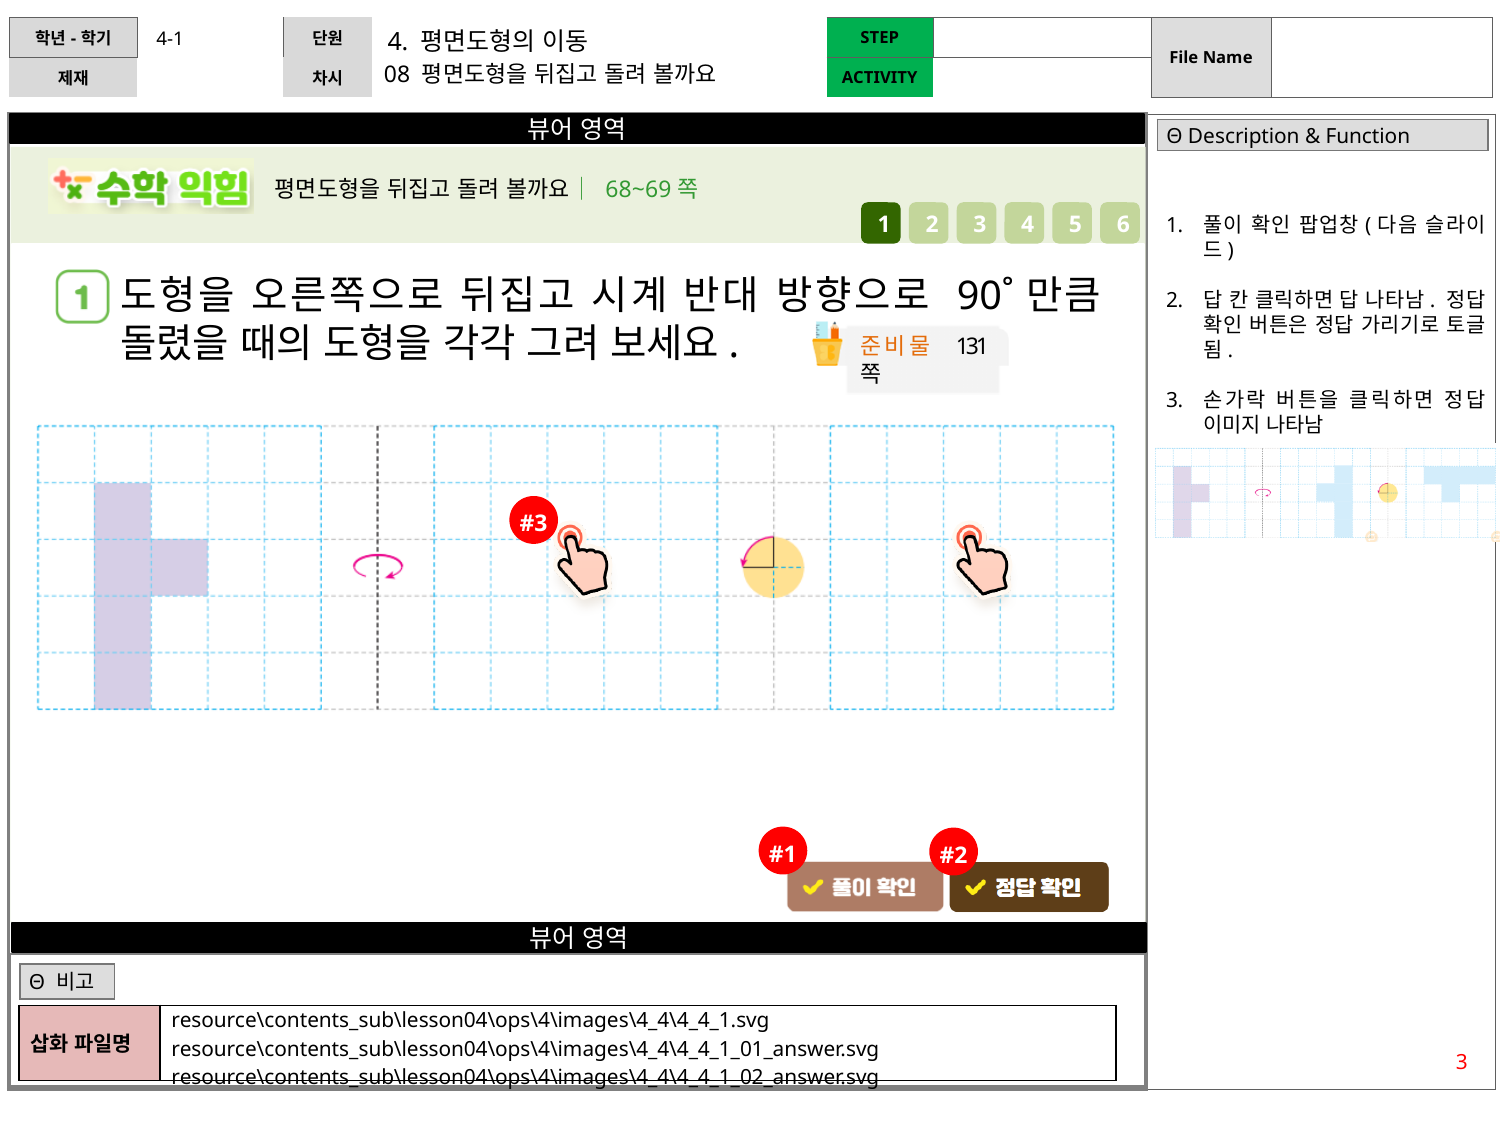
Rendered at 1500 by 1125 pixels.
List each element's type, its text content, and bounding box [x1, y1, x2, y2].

picture [948, 858, 1111, 913]
text_box 4-1 [141, 18, 284, 55]
table_header resource\contents_sub\lesson04\ops\4\images\4_4\4_4_1.svg resource\contents_sub\lesson04\ops\4\images\4_4\4_4_1_01_answer.svg resource\contents_sub\lesson04\ops\4\images\4_4\4_4_1_02_answer.svg [161, 1006, 1115, 1080]
text_box 4 [1002, 200, 1047, 246]
text_box 08 평면도형을 뒤집고 돌려 볼까요 [369, 52, 828, 95]
text_box 5 [1050, 200, 1095, 246]
picture [48, 158, 254, 214]
text_box 평면도형을 뒤집고 돌려 볼까요│ 68~69쪽 [259, 166, 808, 209]
text_box #1 [756, 824, 810, 877]
picture [52, 267, 111, 327]
picture [784, 858, 944, 913]
text_box 도형을 오른쪽으로 뒤집고 시계 반대 방향으로 90˚만큼 돌렸을 때의 도형을 각각 그려 보세요. [105, 263, 1117, 373]
text_box 4. 평면도형의 이동 [372, 18, 828, 43]
text_box 2 [906, 200, 951, 246]
text_box 풀이 확인 팝업창(다음 슬라이드) 답 칸 클릭하면 답 나타남. 정답 확인 버튼은 정답 가리기로 토글 됨. 손가락 버튼을 클릭하면 정답 이미지 나타남 [1151, 179, 1500, 443]
text_box #2 [927, 825, 981, 858]
text_box 1 [858, 200, 903, 246]
picture [30, 417, 1122, 719]
table_header Θ Description & Function [1158, 120, 1487, 150]
text_box 3 [954, 200, 999, 246]
table_header 삽화 파일명 [20, 1006, 159, 1080]
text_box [808, 317, 1011, 369]
picture [1153, 443, 1500, 542]
text_box 6 [1098, 200, 1142, 246]
